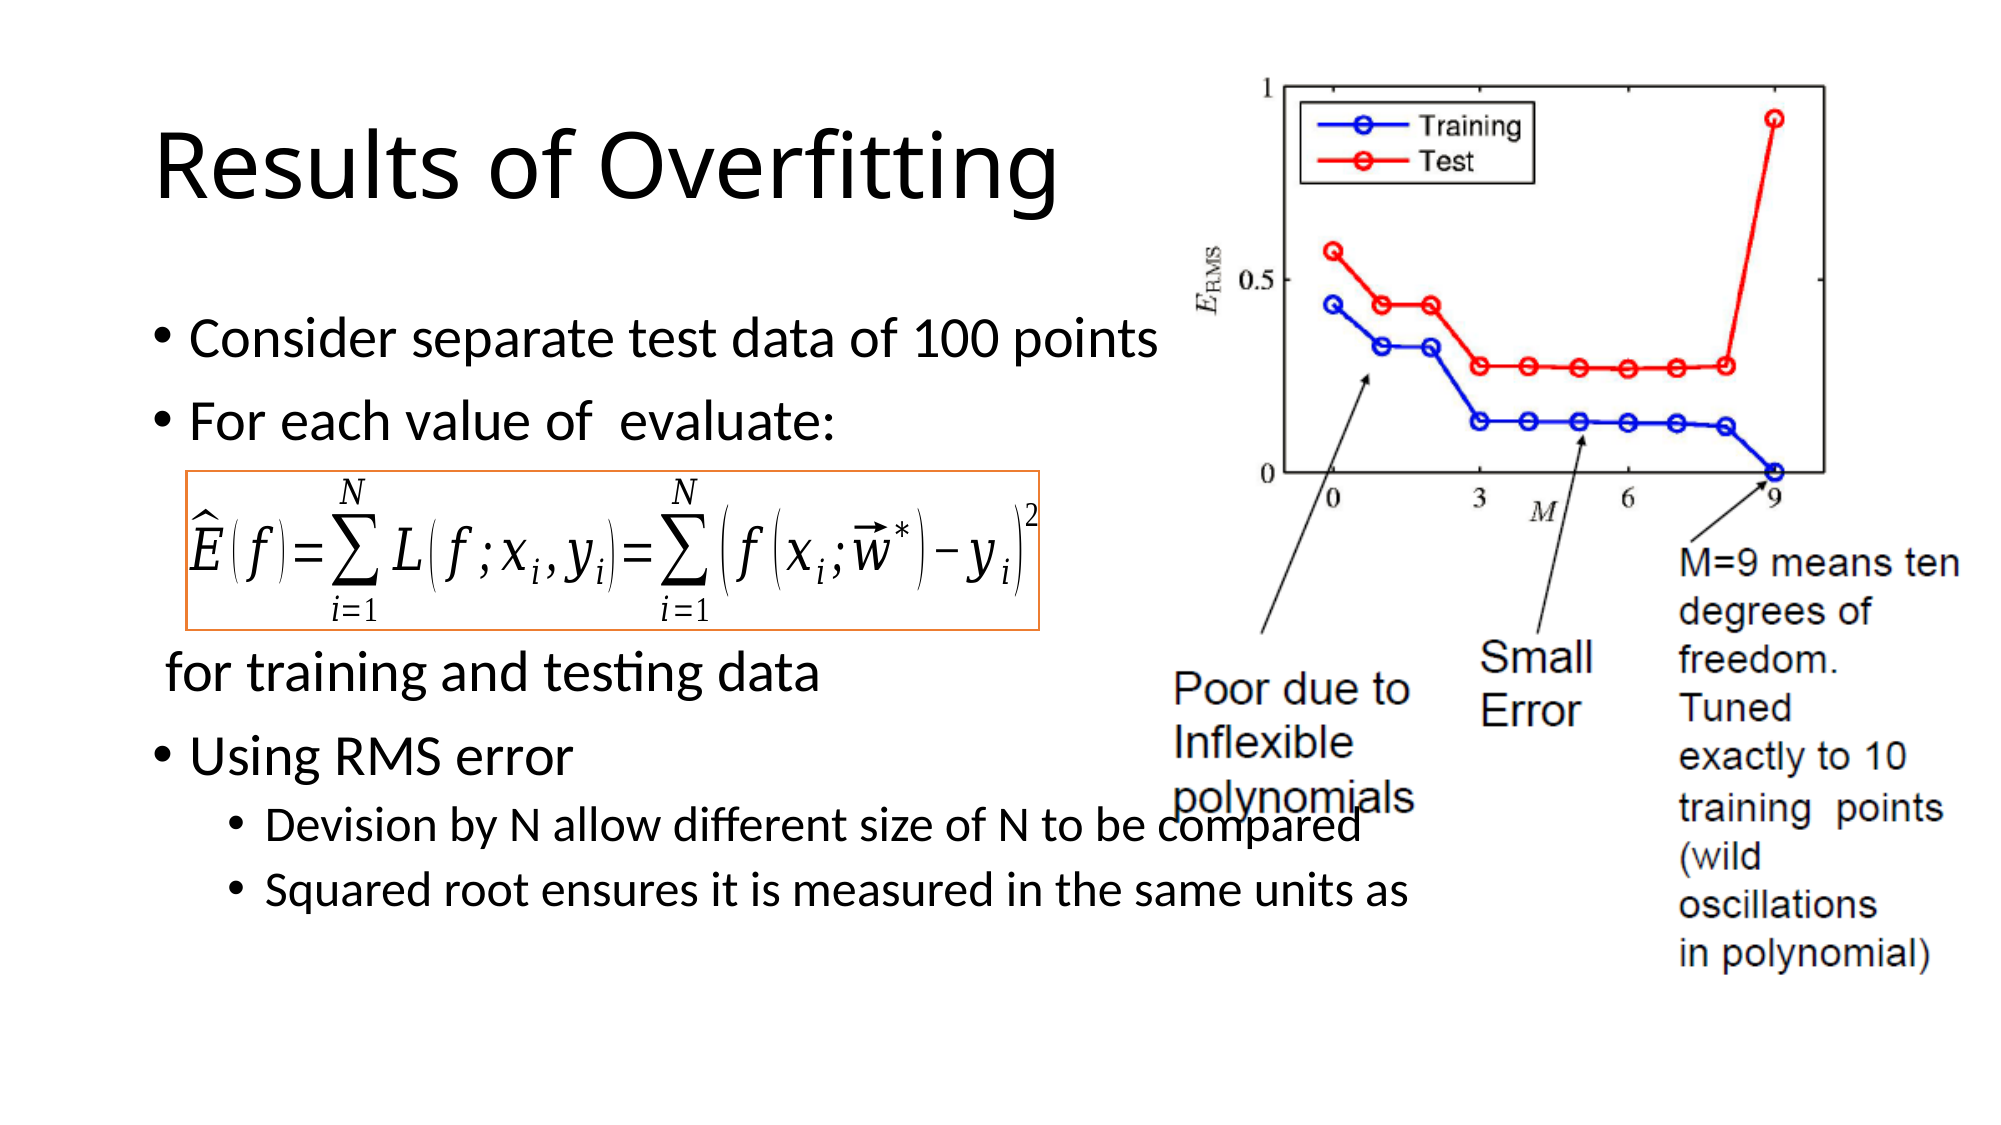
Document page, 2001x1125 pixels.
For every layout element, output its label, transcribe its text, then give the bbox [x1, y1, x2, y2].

picture [1163, 38, 2000, 978]
title Results of Overfitting [137, 59, 1163, 278]
